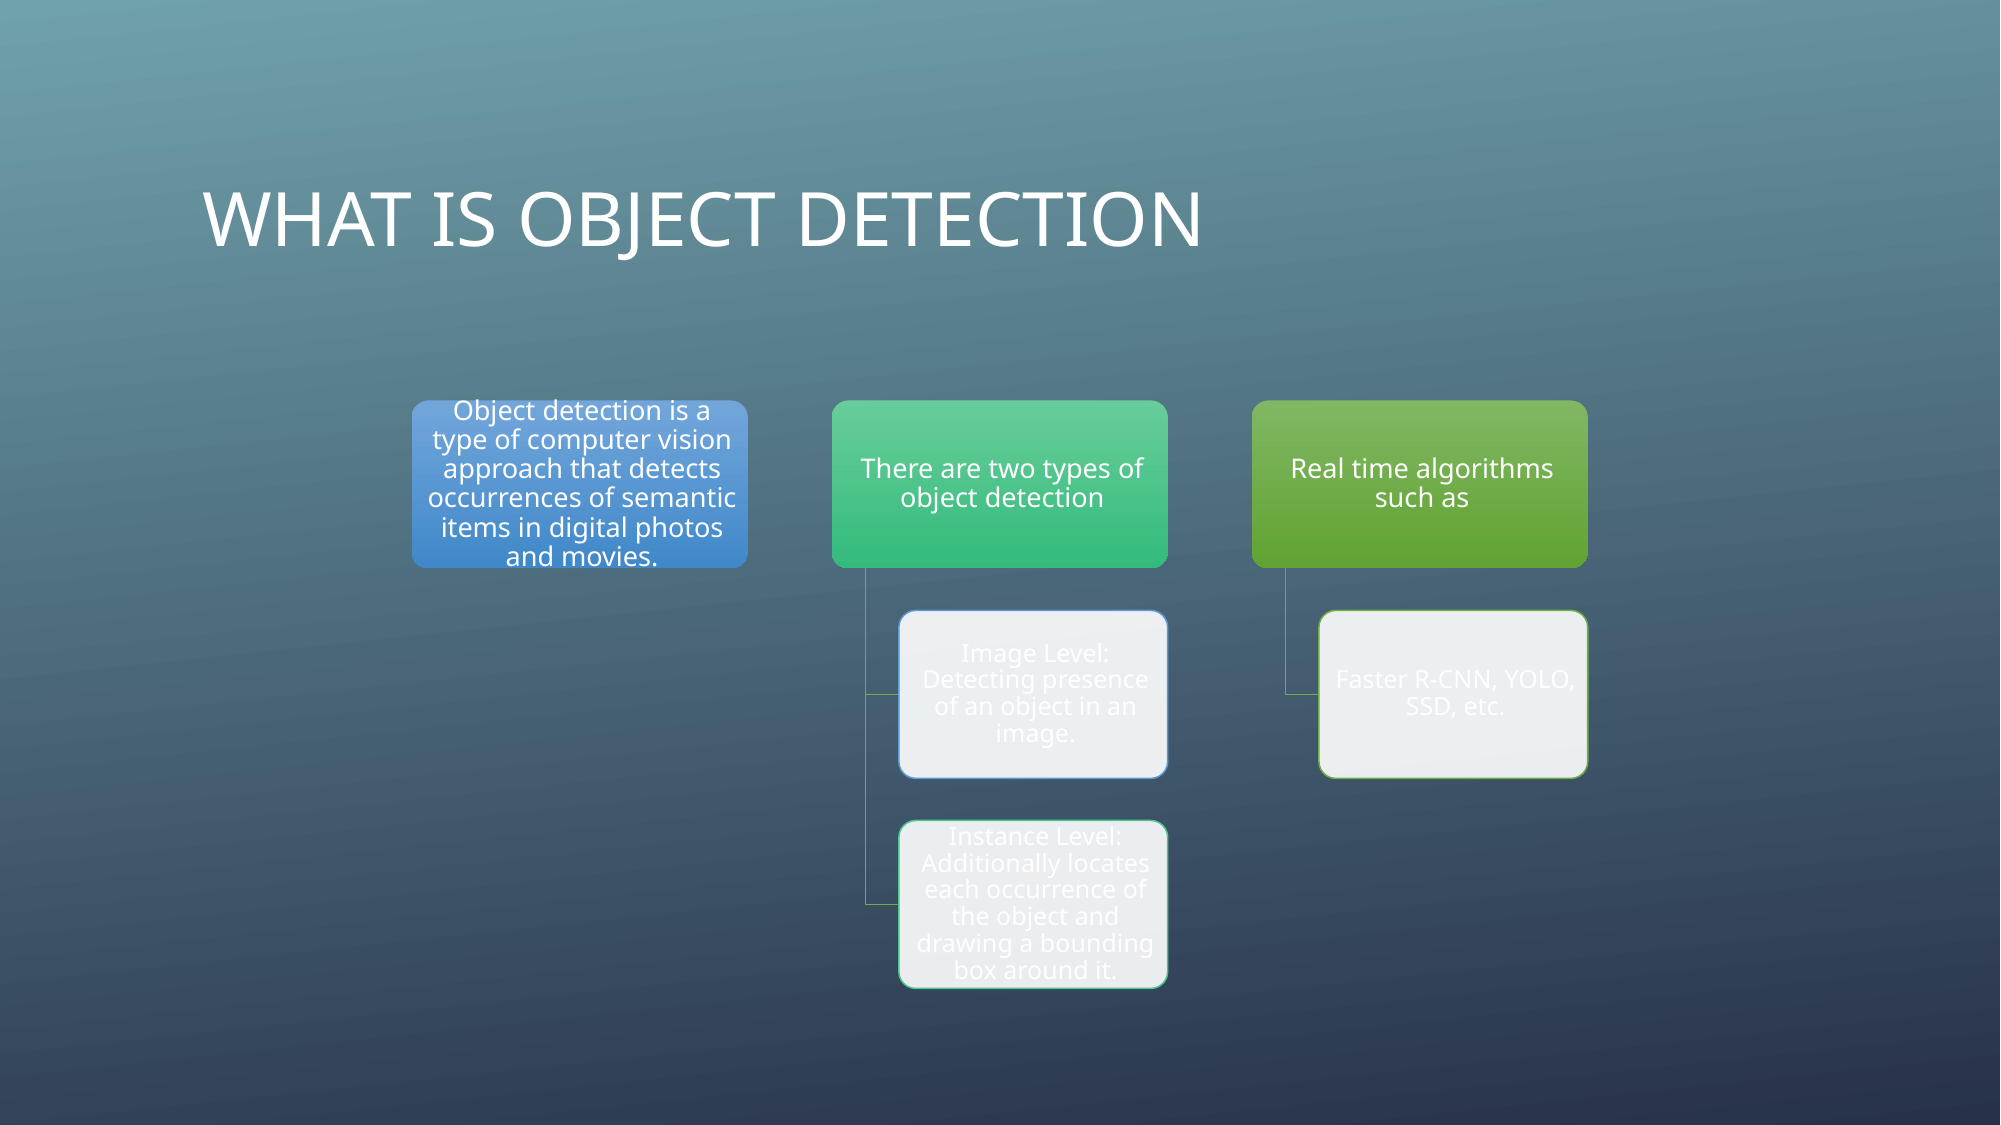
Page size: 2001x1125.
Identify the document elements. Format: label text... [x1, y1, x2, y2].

title What ıs object detectıon [187, 101, 1813, 344]
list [186, 400, 1813, 989]
text_box [0, 0, 2000, 1125]
